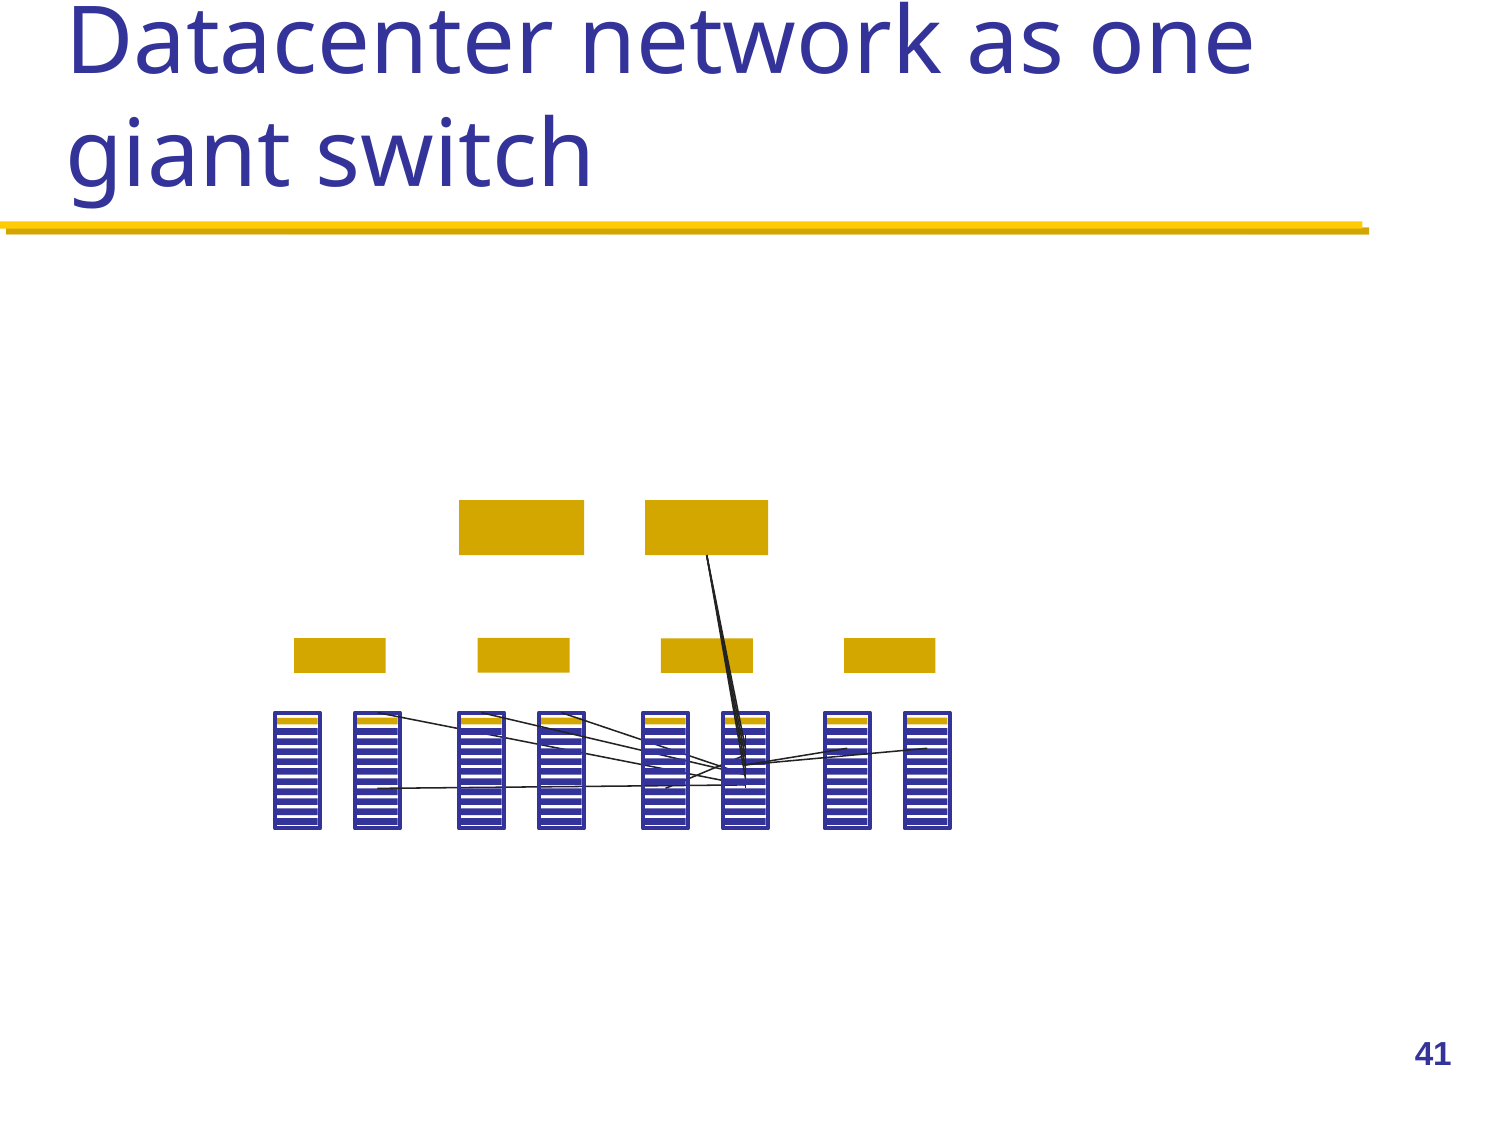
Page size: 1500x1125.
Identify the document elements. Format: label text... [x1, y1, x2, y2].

slide_number 41 [1400, 1025, 1500, 1100]
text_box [274, 499, 951, 829]
title Datacenter network as one giant switch [49, 24, 1451, 213]
